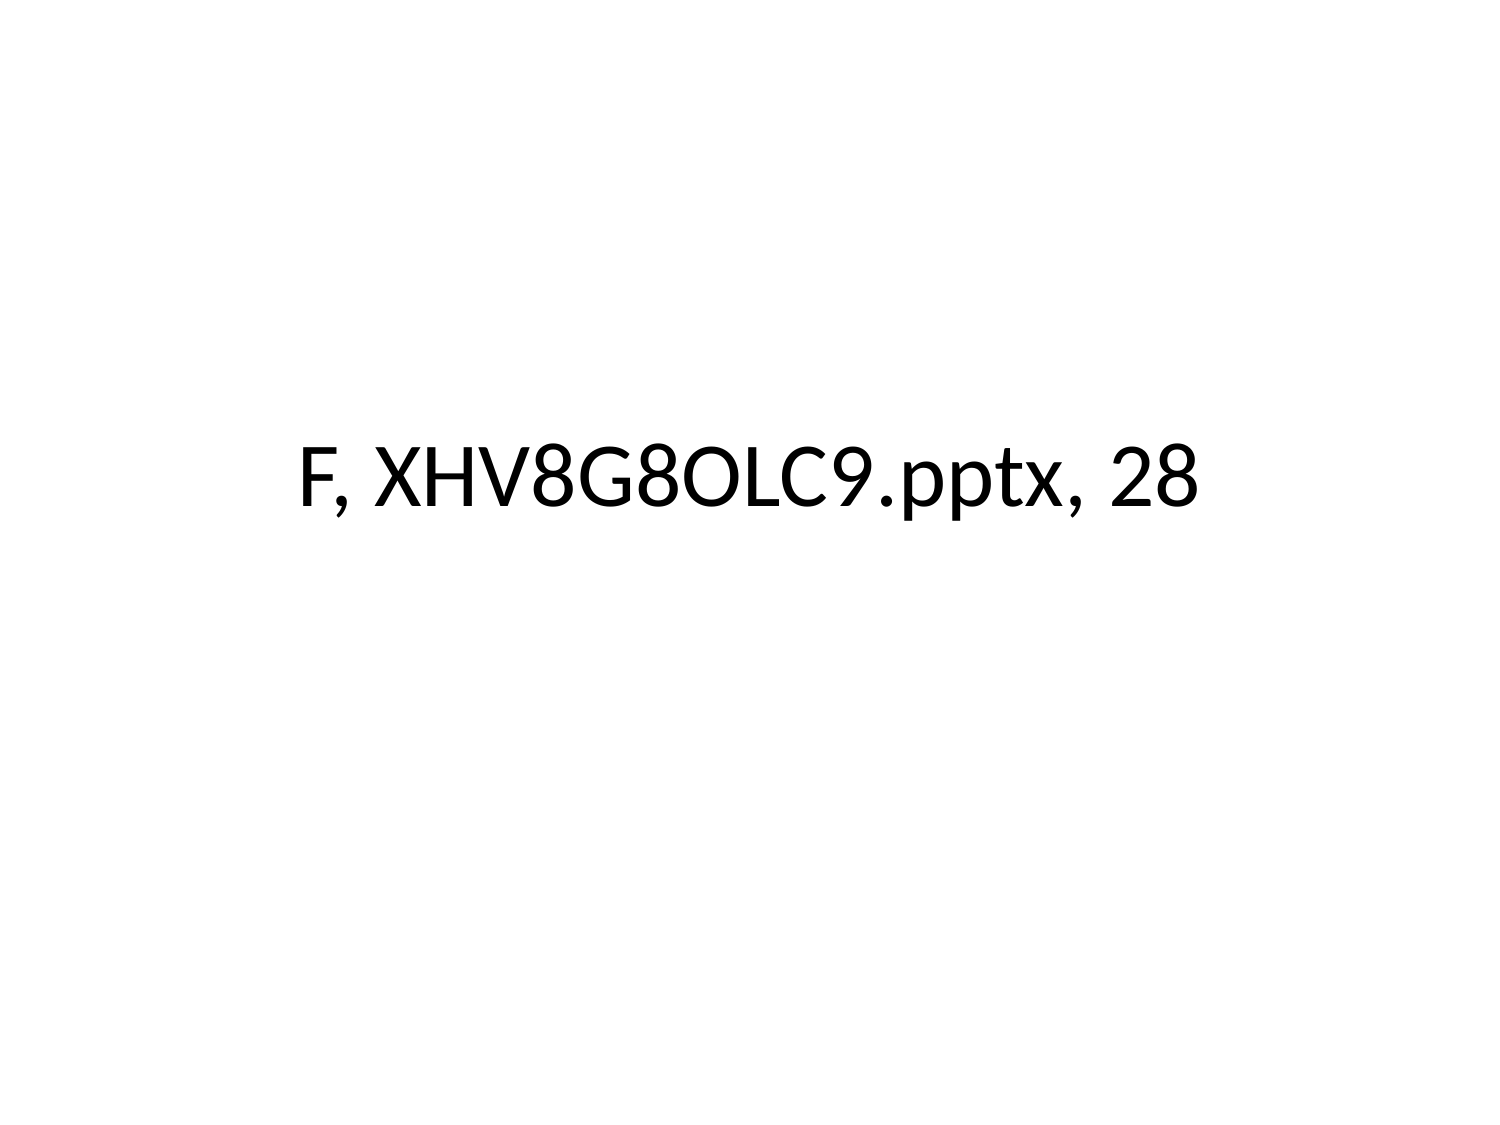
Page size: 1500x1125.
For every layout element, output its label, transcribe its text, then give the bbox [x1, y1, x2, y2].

title F, XHV8G8OLC9.pptx, 28 [112, 349, 1388, 591]
